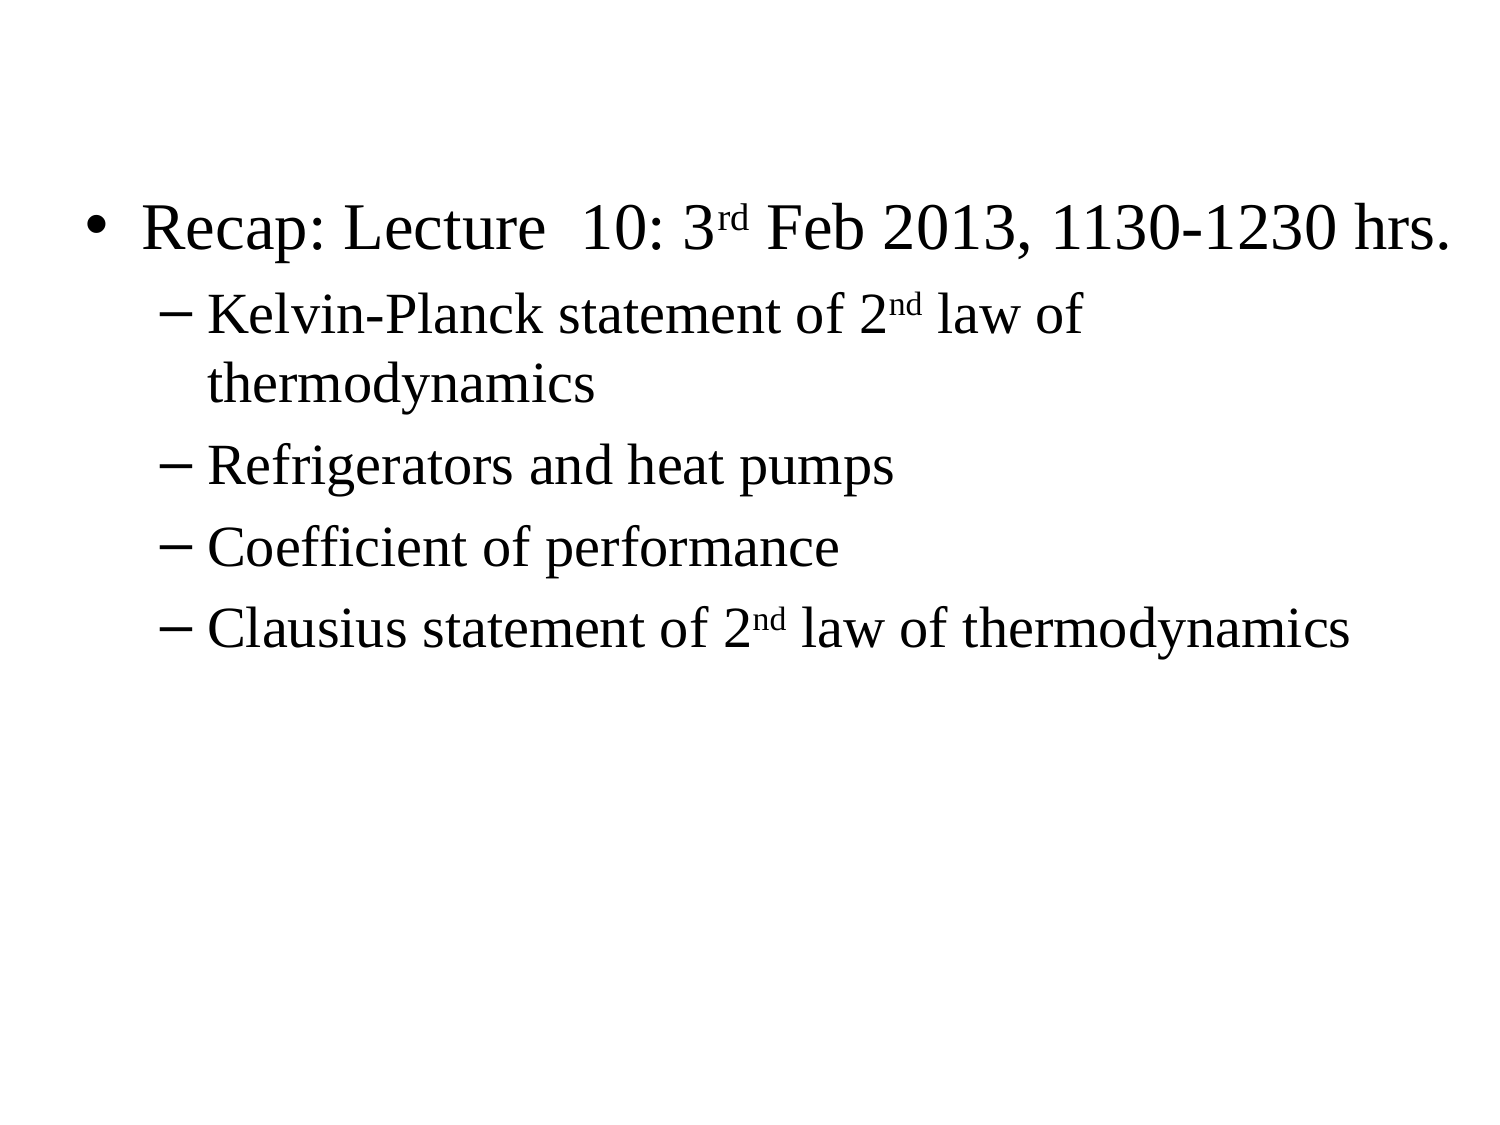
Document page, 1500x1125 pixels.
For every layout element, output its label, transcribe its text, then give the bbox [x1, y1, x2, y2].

text_box Recap: Lecture 10: 3rd Feb 2013, 1130-1230 hrs. Kelvin-Planck statement of 2nd law of thermodynamics Refrigerators and heat pumps Coefficient of performance Clausius statement of 2nd law of thermodynamics [70, 175, 1477, 914]
